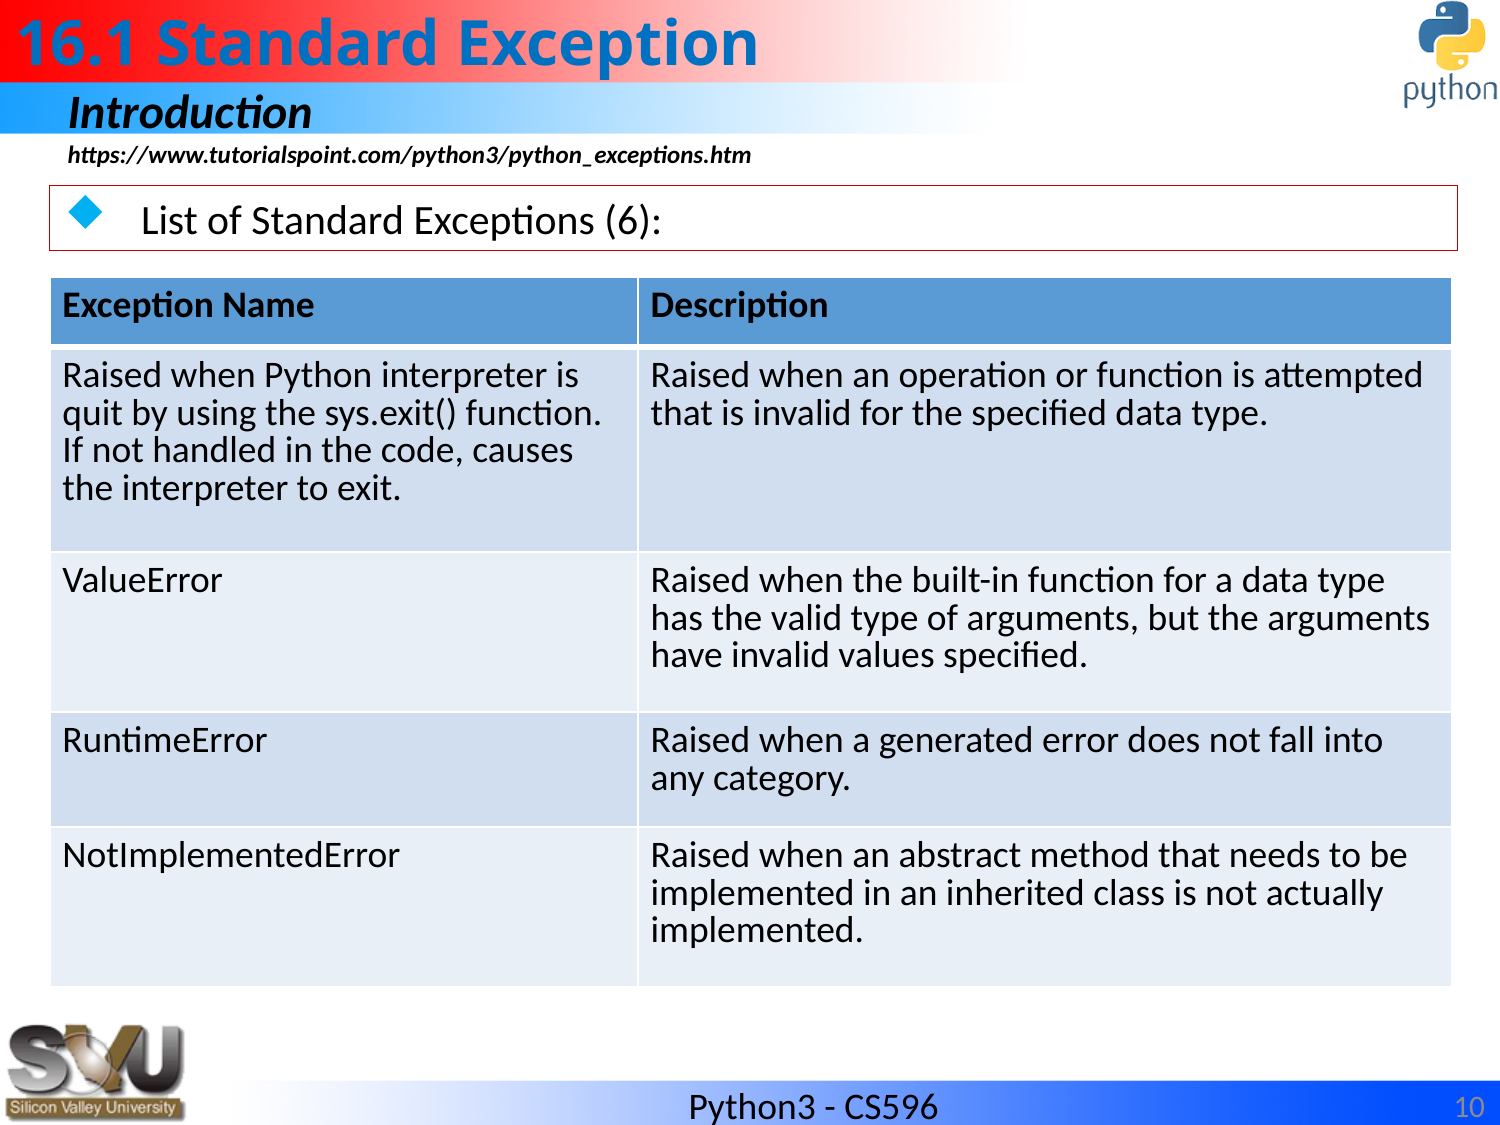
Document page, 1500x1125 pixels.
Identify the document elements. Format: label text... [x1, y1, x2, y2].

table_header Exception Name [51, 278, 637, 344]
slide_number 10 [1162, 1074, 1500, 1125]
table_cell Raised when Python interpreter is quit by using the sys.exit() function. If not handled in the code, causes the interpreter to exit. [51, 350, 637, 551]
table_cell Raised when a generated error does not fall into any category. [639, 713, 1451, 826]
title 16.1 Standard Exception [0, 0, 1402, 95]
table_cell RuntimeError [51, 713, 637, 826]
table_cell NotImplementedError [51, 828, 637, 986]
text_box List of Standard Exceptions (6): [49, 185, 1458, 251]
table_cell Raised when an abstract method that needs to be implemented in an inherited class is not actually implemented. [639, 828, 1451, 986]
text_box Python3 - CS596 [462, 1075, 1165, 1125]
picture [0, 0, 1500, 1125]
table_header Description [639, 278, 1451, 344]
table_cell ValueError [51, 553, 637, 711]
table_cell Raised when an operation or function is attempted that is invalid for the specified data type. [639, 350, 1451, 551]
table_cell Raised when the built-in function for a data type has the valid type of arguments, but the arguments have invalid values specified. [639, 553, 1451, 711]
text_box Introduction https://www.tutorialspoint.com/python3/python_exceptions.htm [52, 73, 1008, 176]
